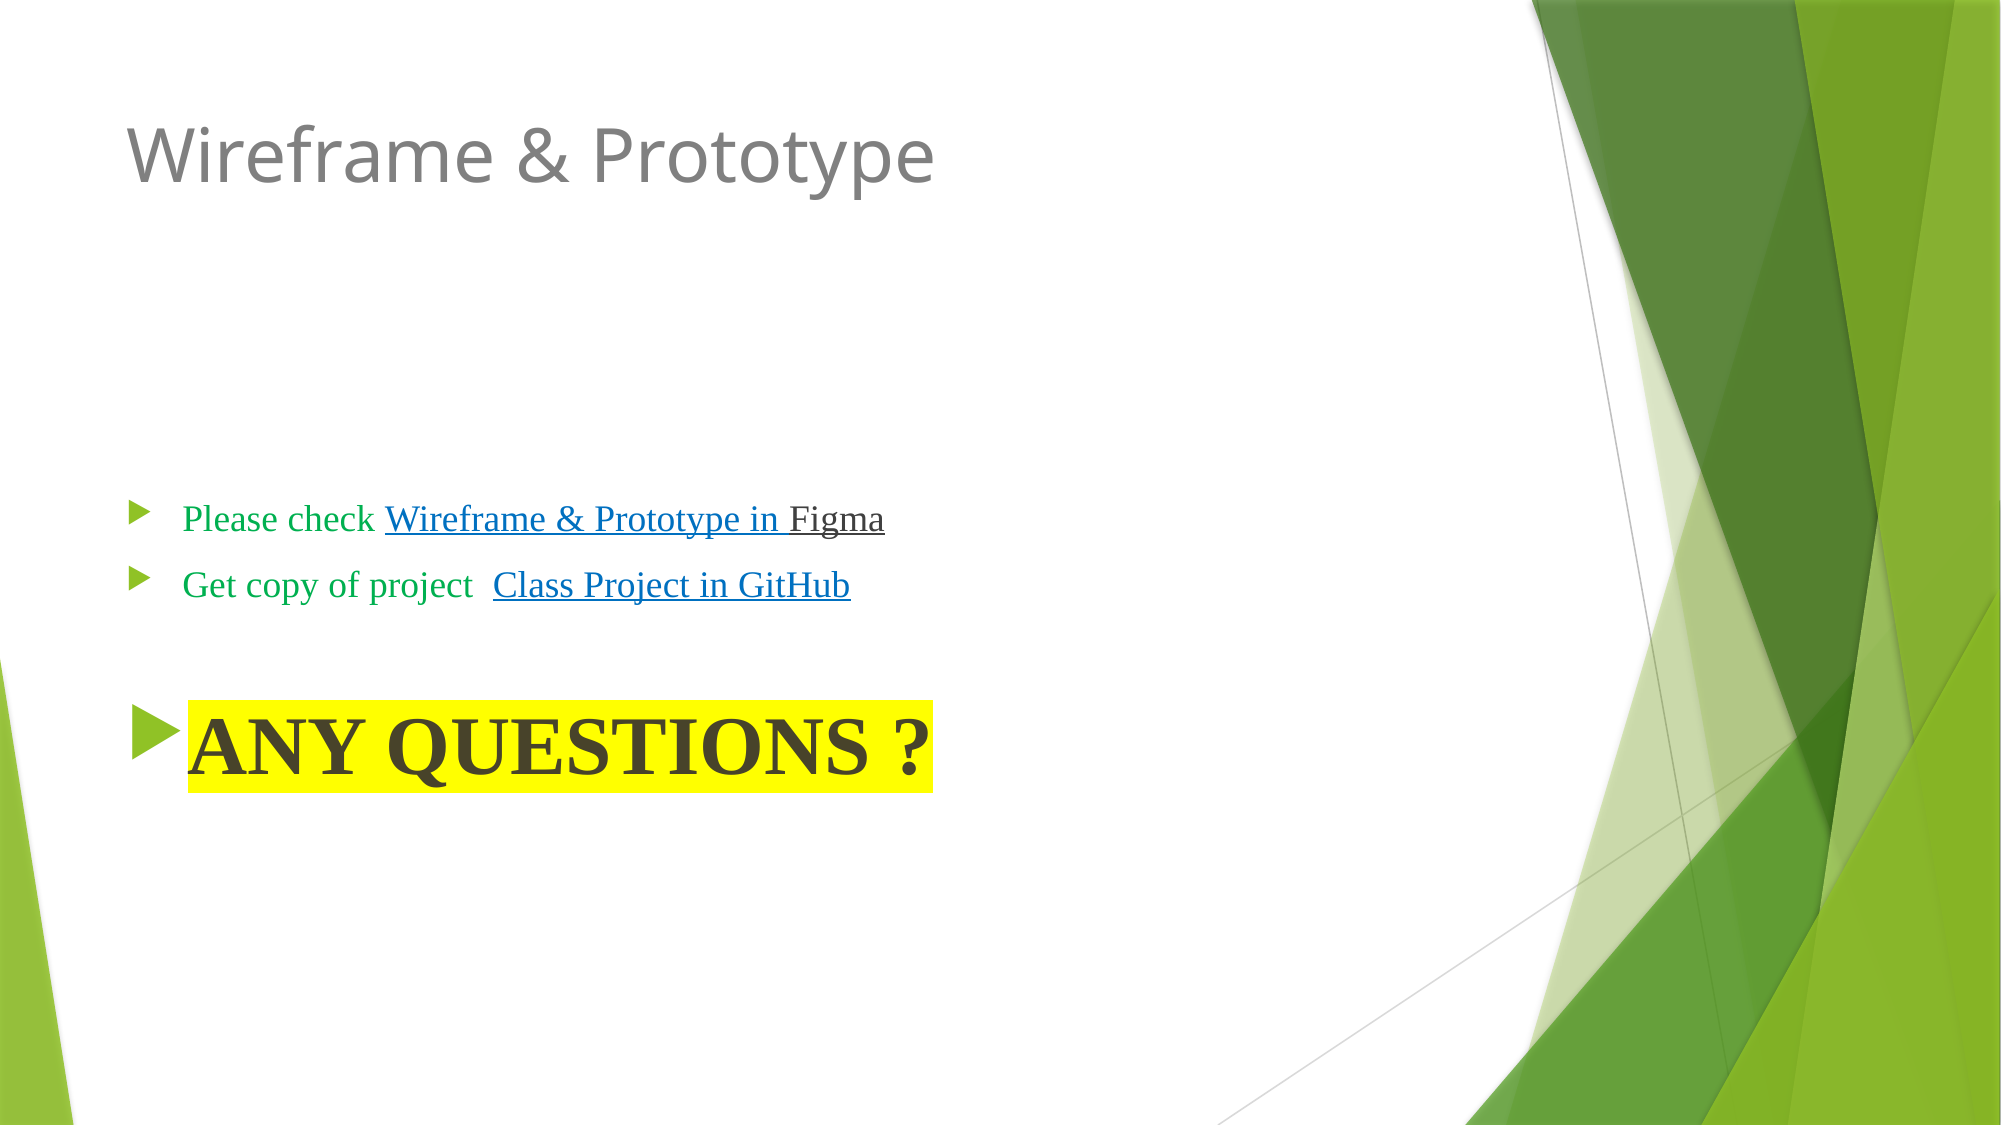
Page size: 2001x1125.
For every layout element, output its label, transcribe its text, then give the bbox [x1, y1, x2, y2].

title Wireframe & Prototype [111, 99, 1522, 317]
list Please check Wireframe & Prototype in Figma Get copy of project Class Project in GitHub ANY QUESTIONS ? [111, 354, 1522, 992]
